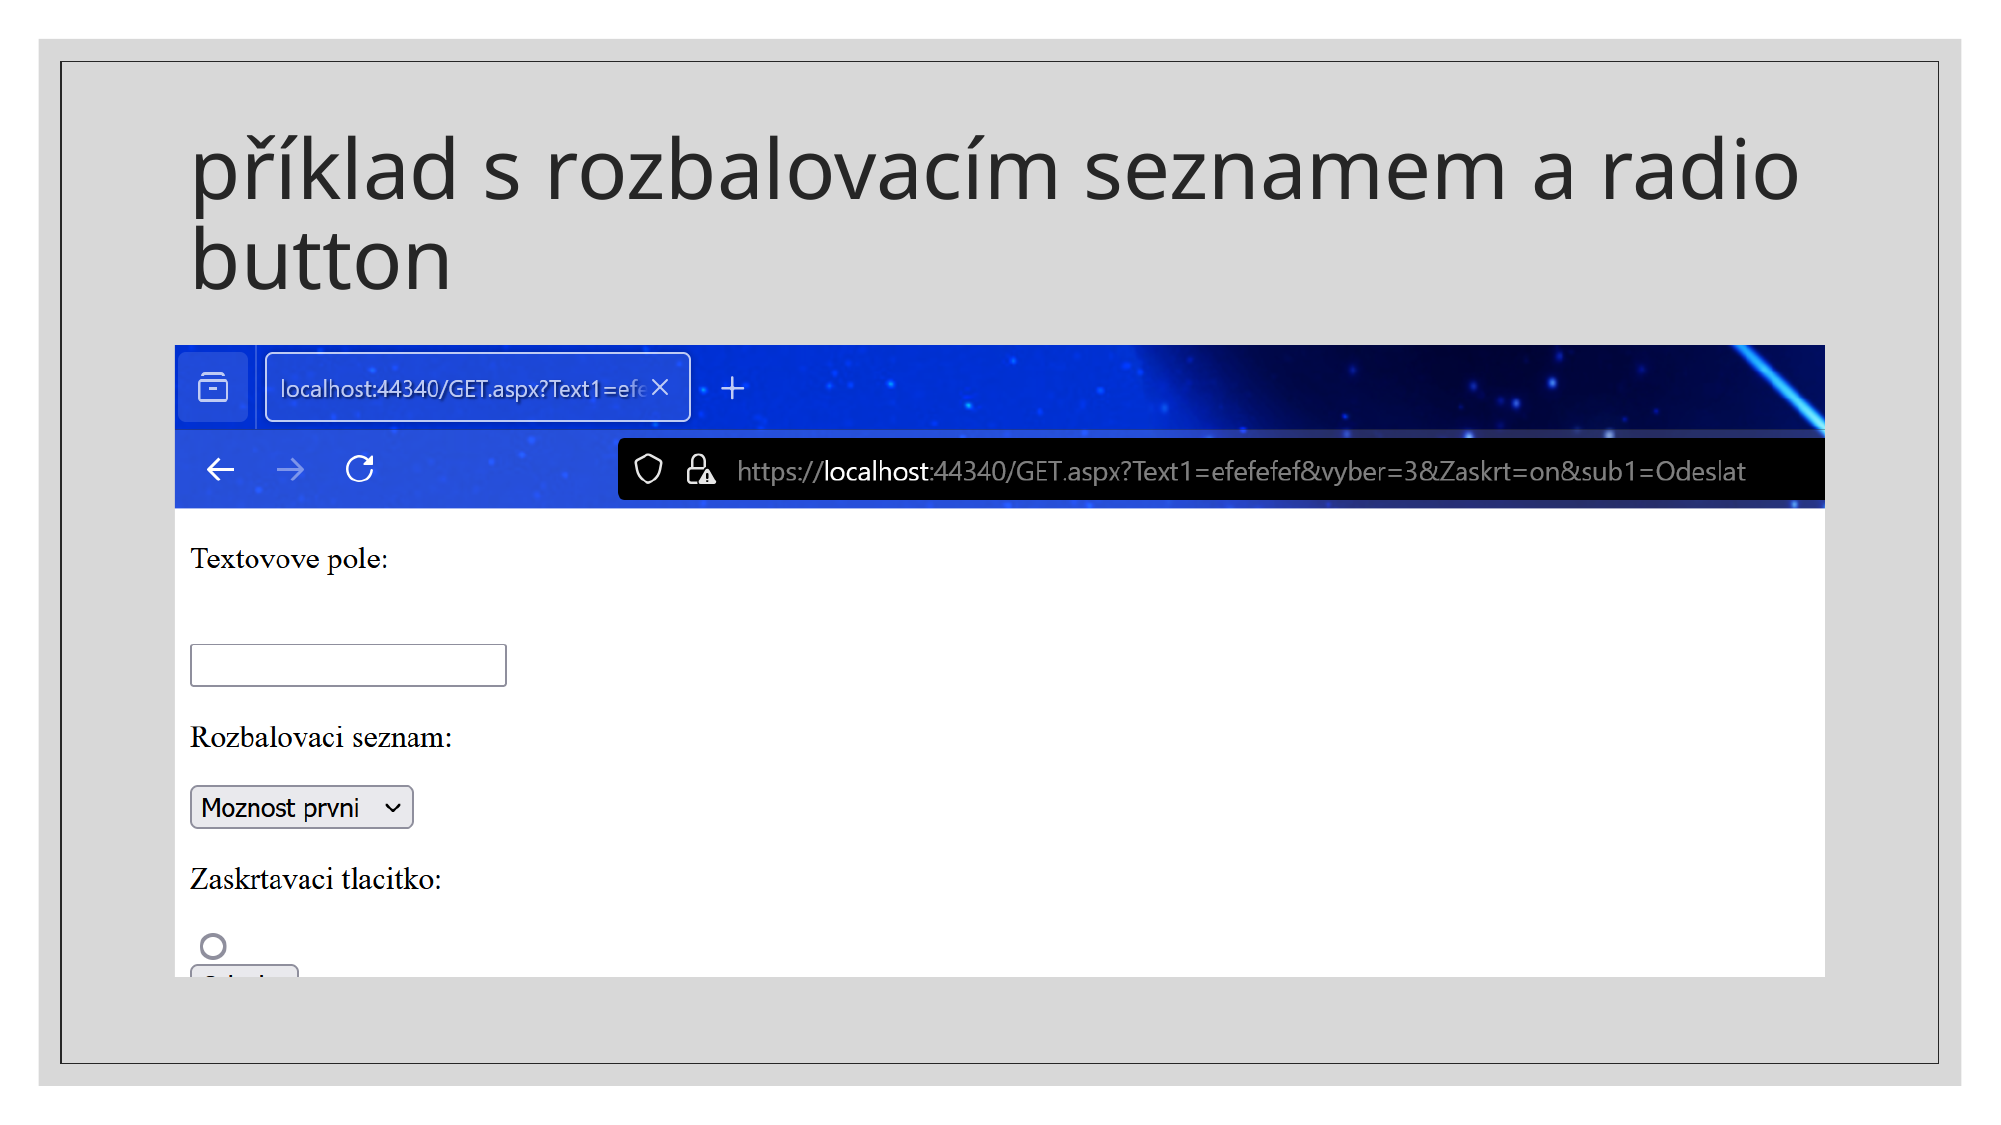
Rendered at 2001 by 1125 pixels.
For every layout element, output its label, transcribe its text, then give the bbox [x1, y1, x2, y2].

text_box příklad s rozbalovacím seznamem a radio button [174, 105, 1825, 331]
picture [174, 344, 1825, 977]
